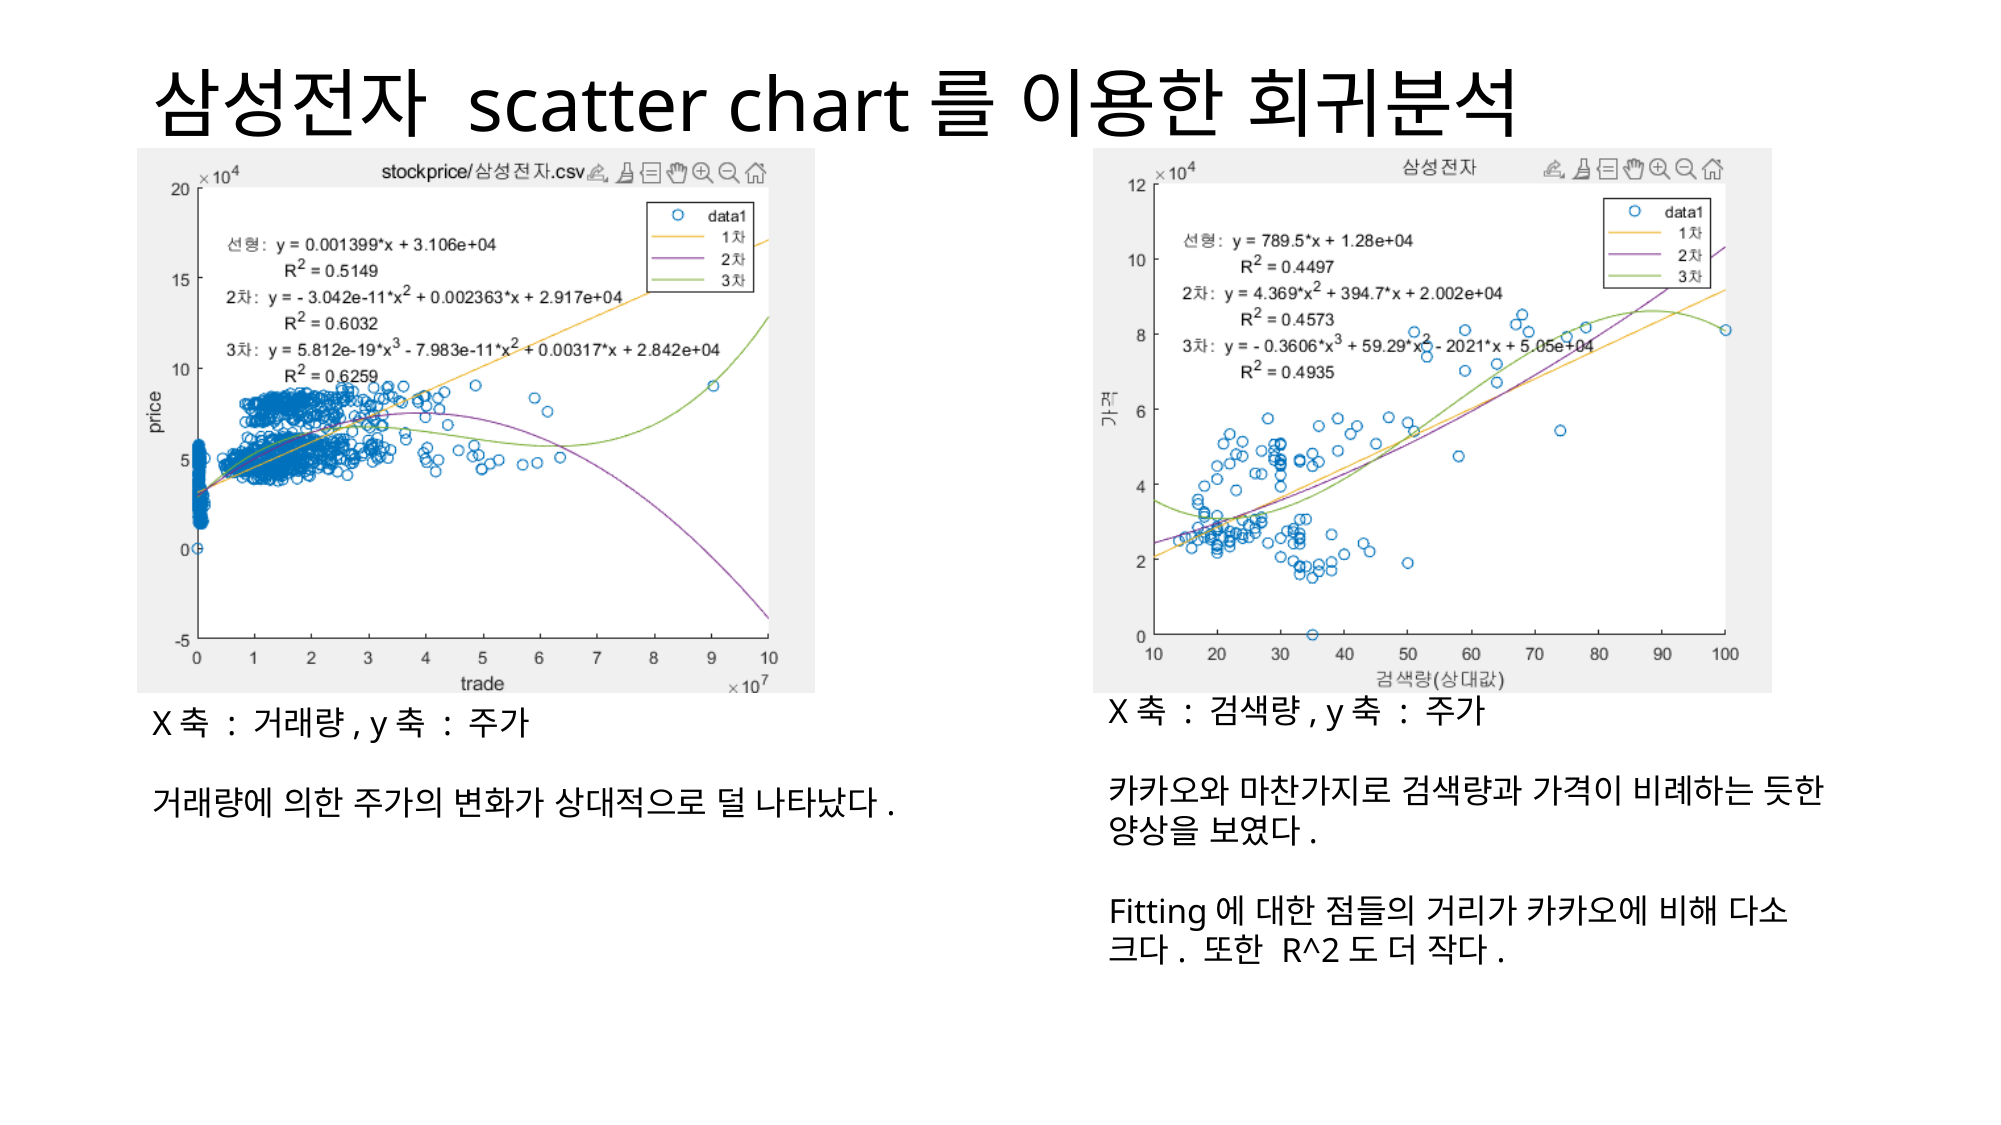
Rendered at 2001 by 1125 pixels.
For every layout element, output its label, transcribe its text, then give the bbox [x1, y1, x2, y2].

picture [137, 148, 815, 693]
text_box X축 : 검색량, y축 : 주가 카카오와 마찬가지로 검색량과 가격이 비례하는 듯한 양상을 보였다. Fitting에 대한 점들의 거리가 카카오에 비해 다소 크다. 또한 R^2도 더 작다. [1093, 682, 1863, 977]
picture [1093, 148, 1772, 693]
title 삼성전자 scatter chart를 이용한 회귀분석 [137, 43, 1863, 261]
text_box X축 : 거래량, y축 : 주가 거래량에 의한 주가의 변화가 상대적으로 덜 나타났다. [137, 694, 907, 830]
